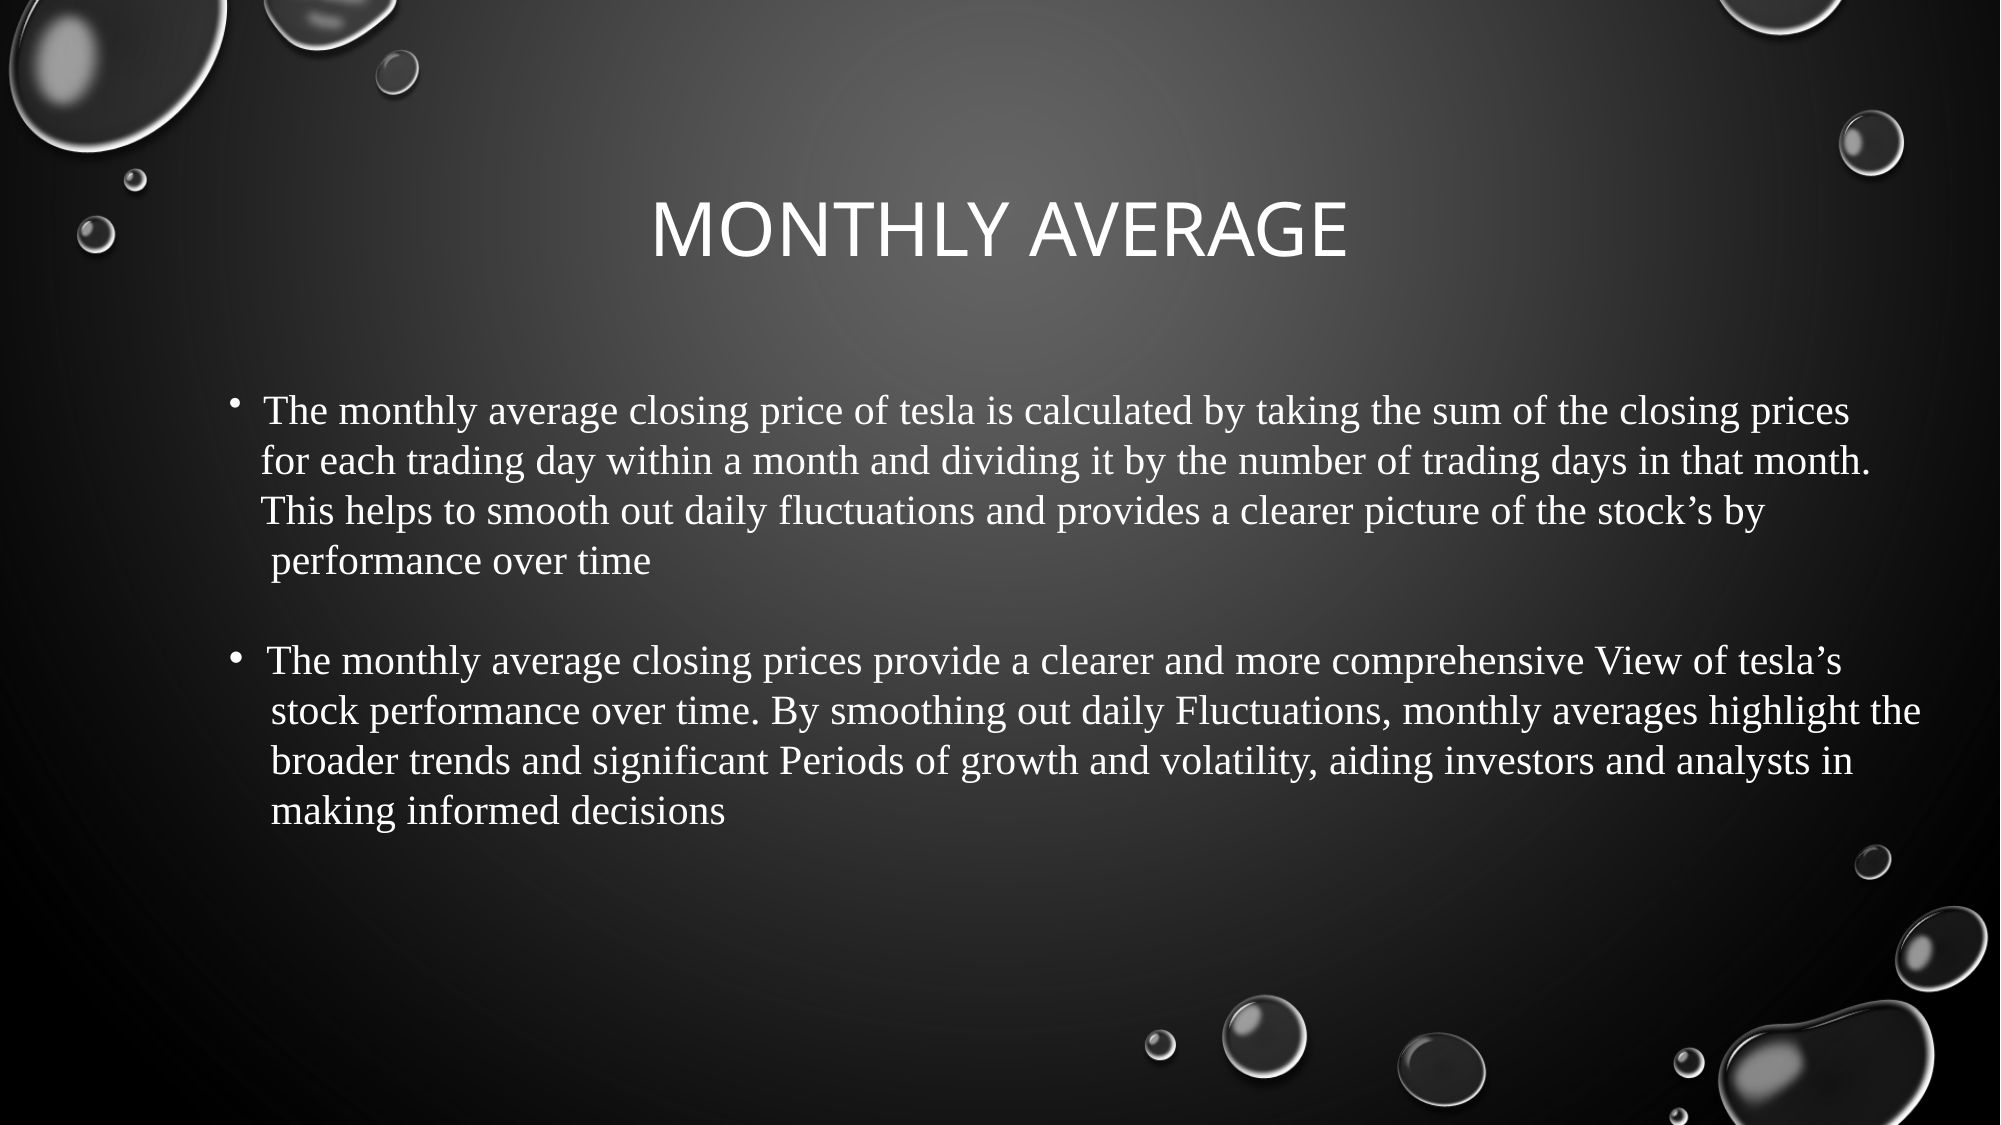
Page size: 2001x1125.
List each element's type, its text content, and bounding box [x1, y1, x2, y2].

picture [0, 0, 2000, 1125]
list The monthly average closing price of tesla is calculated by taking the sum of the closing prices for each trading day within a month and dividing it by the number of trading days in that month. This helps to smooth out daily fluctuations and provides a clearer picture of the stock’s by performance over time The monthly average closing prices provide a clearer and more comprehensive View of tesla’s stock performance over time. By smoothing out daily Fluctuations, monthly averages highlight the broader trends and significant Periods of growth and volatility, aiding investors and analysts in making informed decisions [213, 303, 1955, 957]
title Monthly average [149, 101, 1851, 364]
